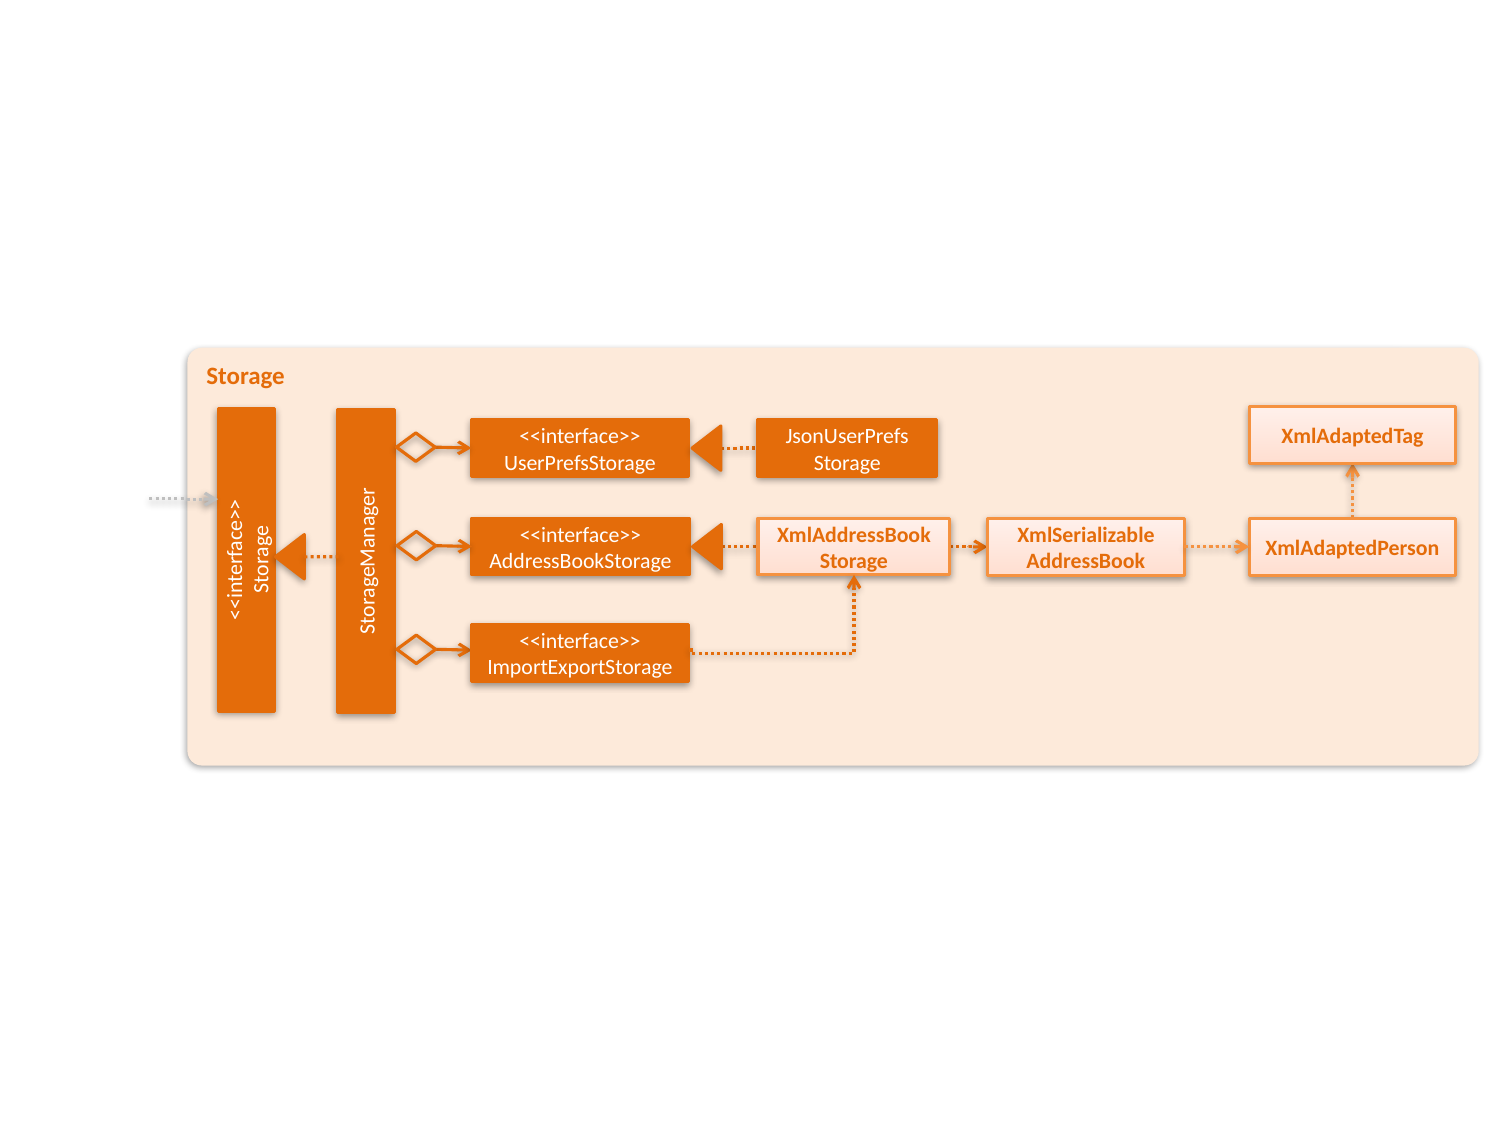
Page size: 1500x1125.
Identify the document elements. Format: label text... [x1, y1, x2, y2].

text_box Storage [186, 346, 1480, 767]
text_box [1324, 490, 1381, 494]
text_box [275, 534, 340, 580]
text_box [690, 574, 855, 649]
text_box <<interface>> Storage [217, 407, 276, 712]
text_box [396, 634, 473, 664]
text_box <<interface>> ImportExportStorage [471, 624, 689, 682]
text_box [691, 523, 723, 570]
text_box XmlAdaptedTag [1249, 406, 1457, 464]
text_box JsonUserPrefs Storage [757, 419, 938, 477]
text_box [395, 432, 435, 463]
text_box StorageManager [337, 409, 395, 713]
text_box XmlAddressBook Storage [757, 517, 951, 576]
text_box <<interface>> UserPrefsStorage [471, 419, 689, 477]
text_box XmlAdaptedPerson [1249, 518, 1457, 576]
text_box [396, 530, 437, 561]
text_box <<interface>> AddressBookStorage [471, 517, 690, 576]
text_box XmlSerializable AddressBook [987, 518, 1185, 576]
text_box [691, 425, 722, 472]
